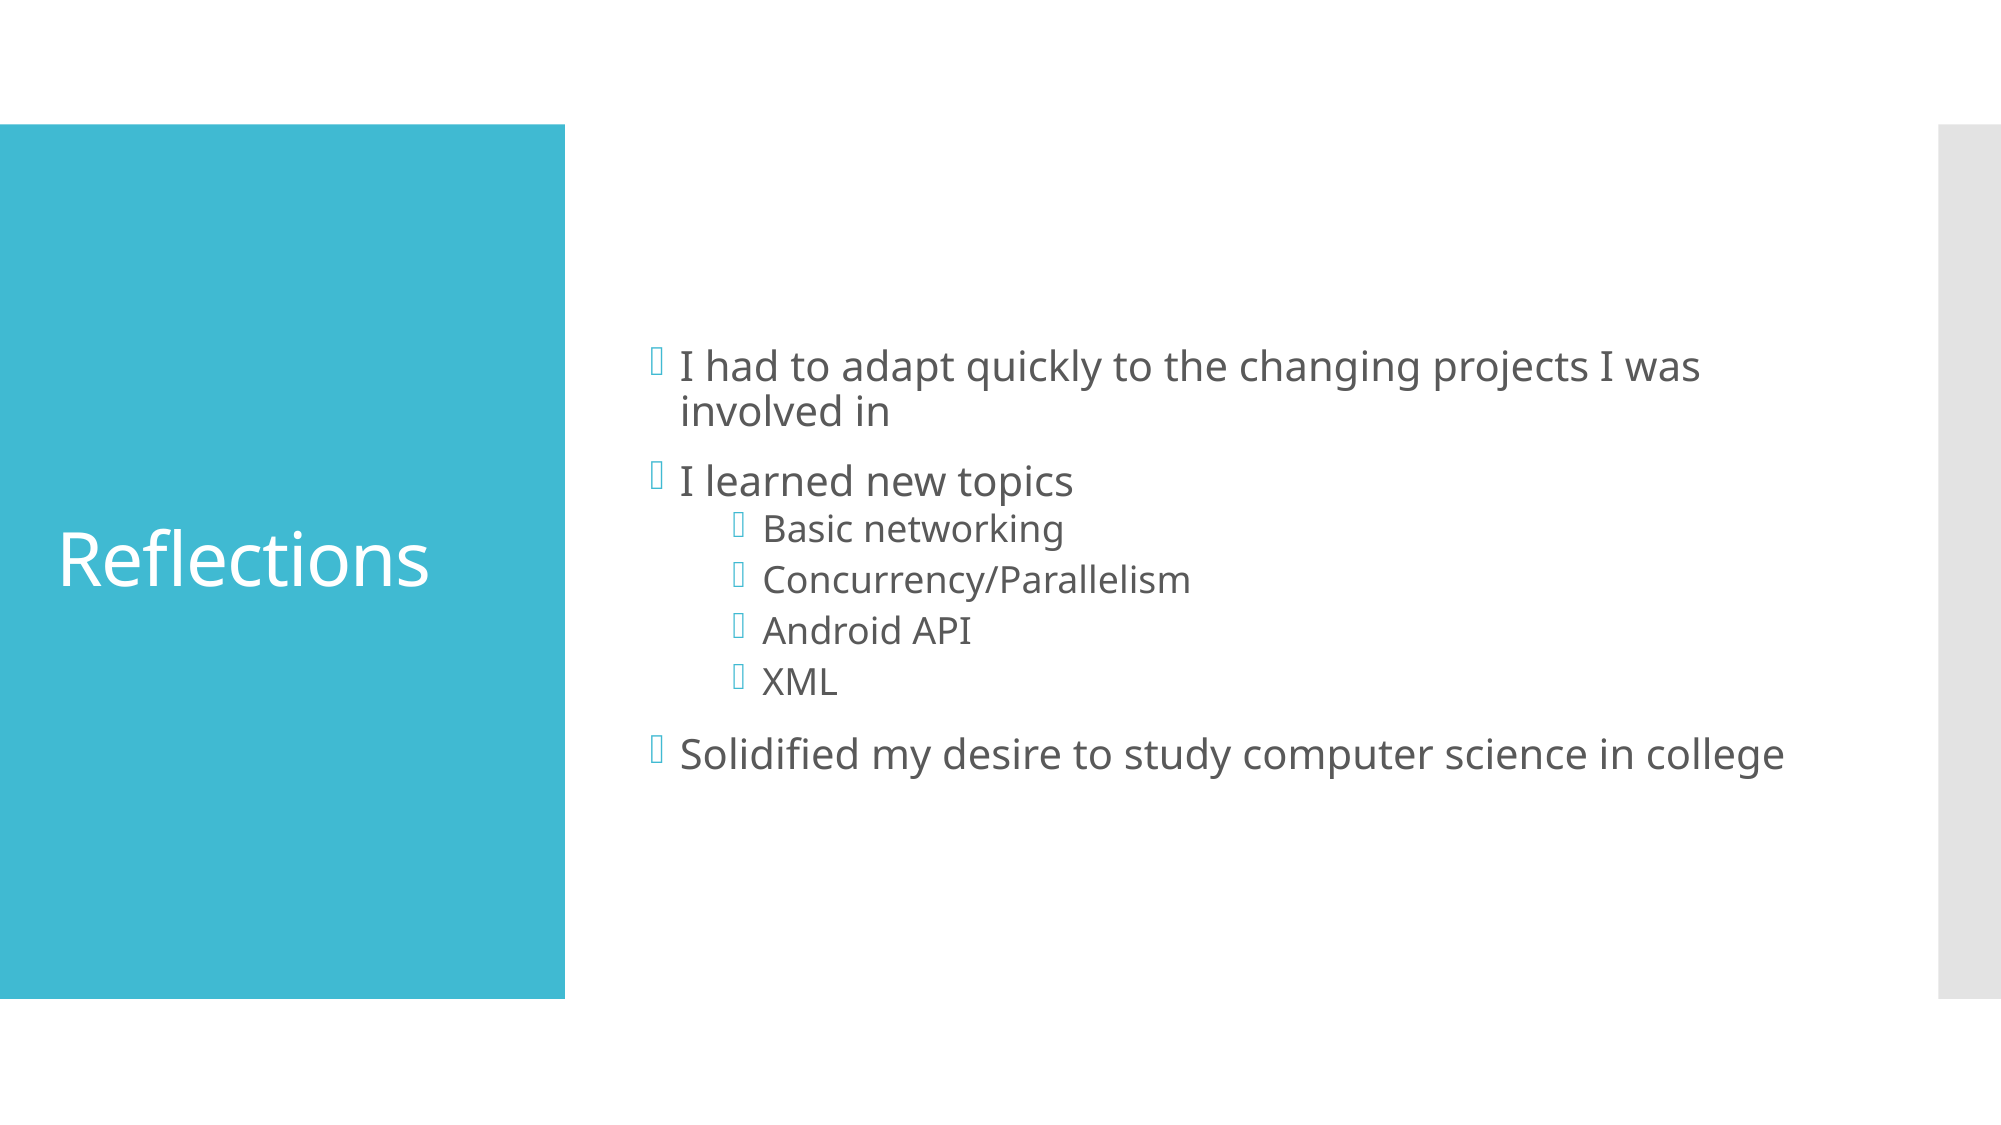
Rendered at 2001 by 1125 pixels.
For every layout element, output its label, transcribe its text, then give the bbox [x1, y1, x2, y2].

list I had to adapt quickly to the changing projects I was involved in I learned new topics Basic networking Concurrency/Parallelism Android API XML Solidified my desire to study computer science in college [634, 141, 1835, 982]
title Reflections [41, 184, 525, 940]
